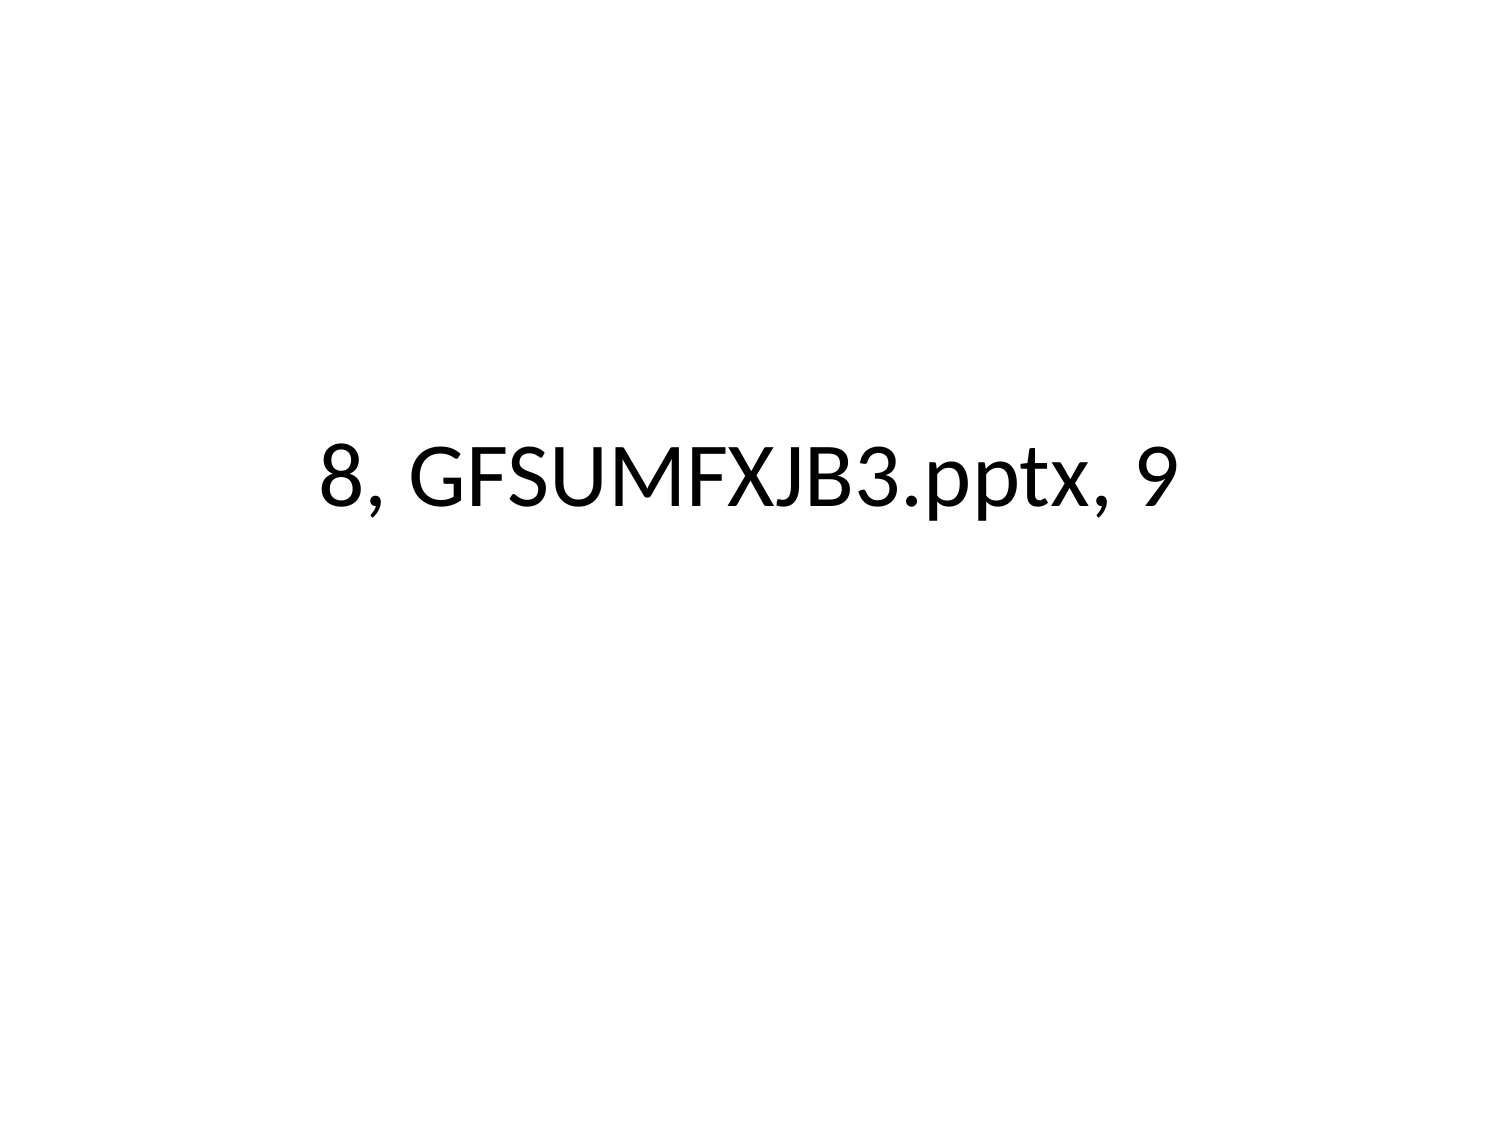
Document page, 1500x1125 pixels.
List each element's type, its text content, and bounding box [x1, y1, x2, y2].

title 8, GFSUMFXJB3.pptx, 9 [112, 349, 1388, 591]
